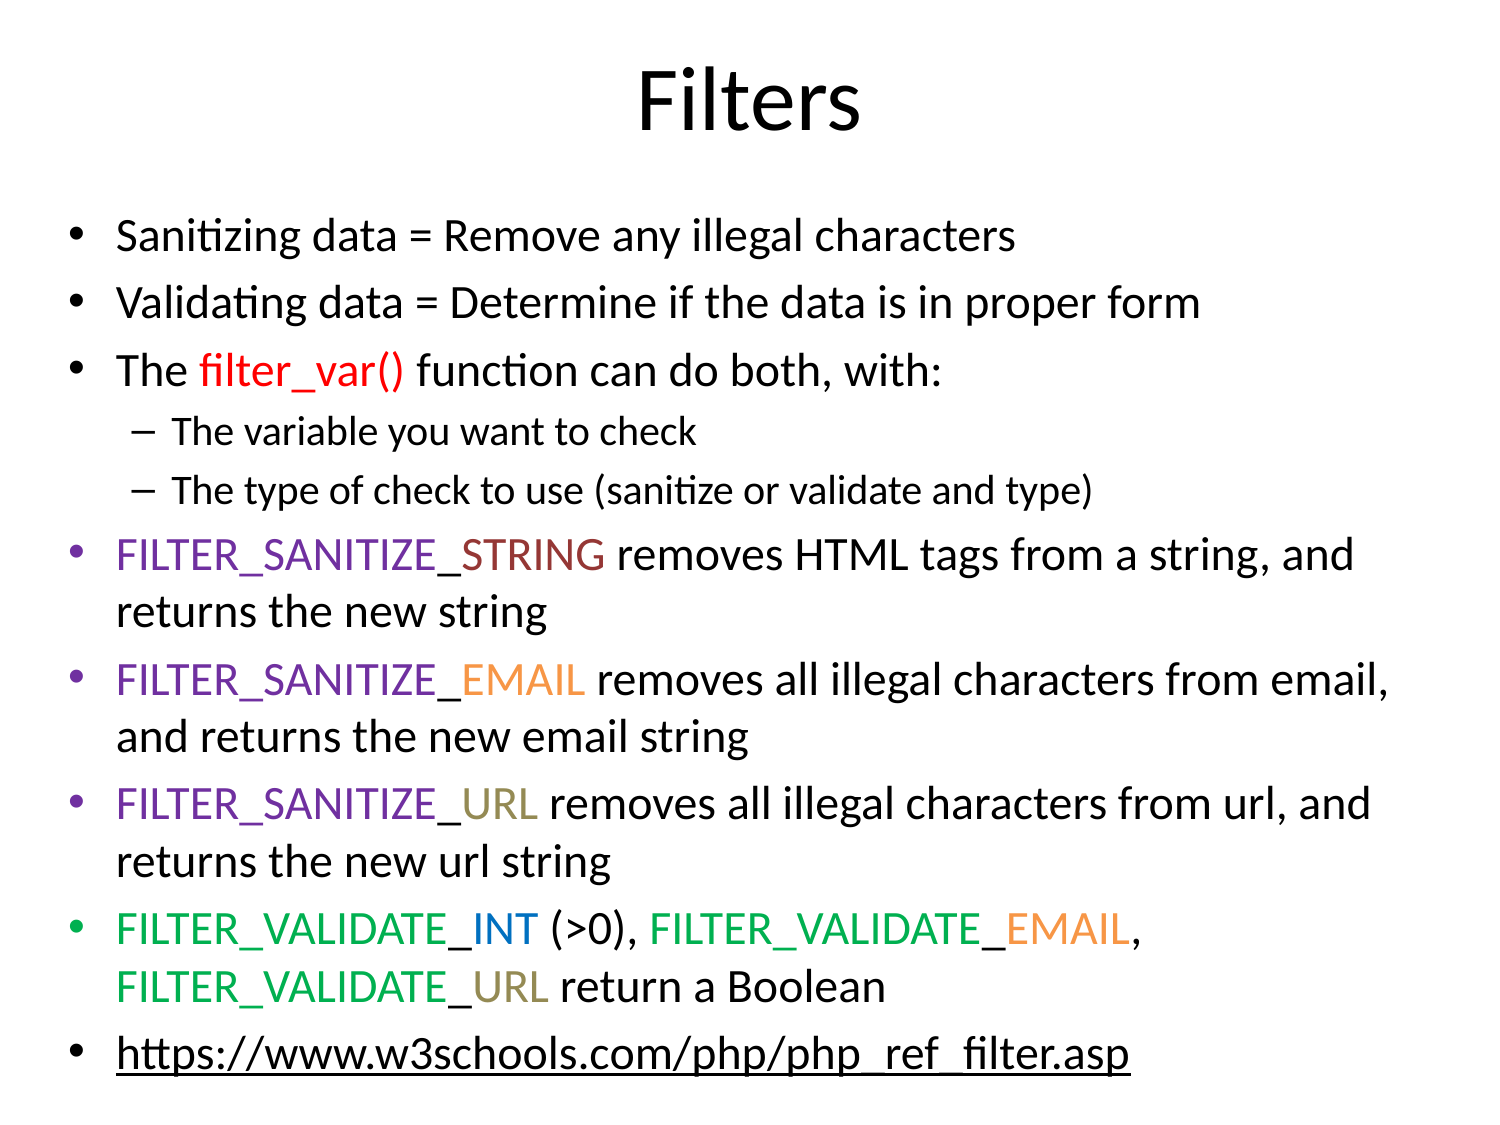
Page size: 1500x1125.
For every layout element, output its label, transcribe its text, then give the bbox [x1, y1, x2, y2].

title Filters [75, 0, 1425, 188]
list Sanitizing data = Remove any illegal characters Validating data = Determine if the data is in proper form The filter_var() function can do both, with: The variable you want to check The type of check to use (sanitize or validate and type) FILTER_SANITIZE_STRING removes HTML tags from a string, and returns the new string FILTER_SANITIZE_EMAIL removes all illegal characters from email, and returns the new email string FILTER_SANITIZE_URL removes all illegal characters from url, and returns the new url string FILTER_VALIDATE_INT (>0), FILTER_VALIDATE_EMAIL, FILTER_VALIDATE_URL return a Boolean https://www.w3schools.com/php/php_ref_filter.asp [53, 196, 1447, 1106]
